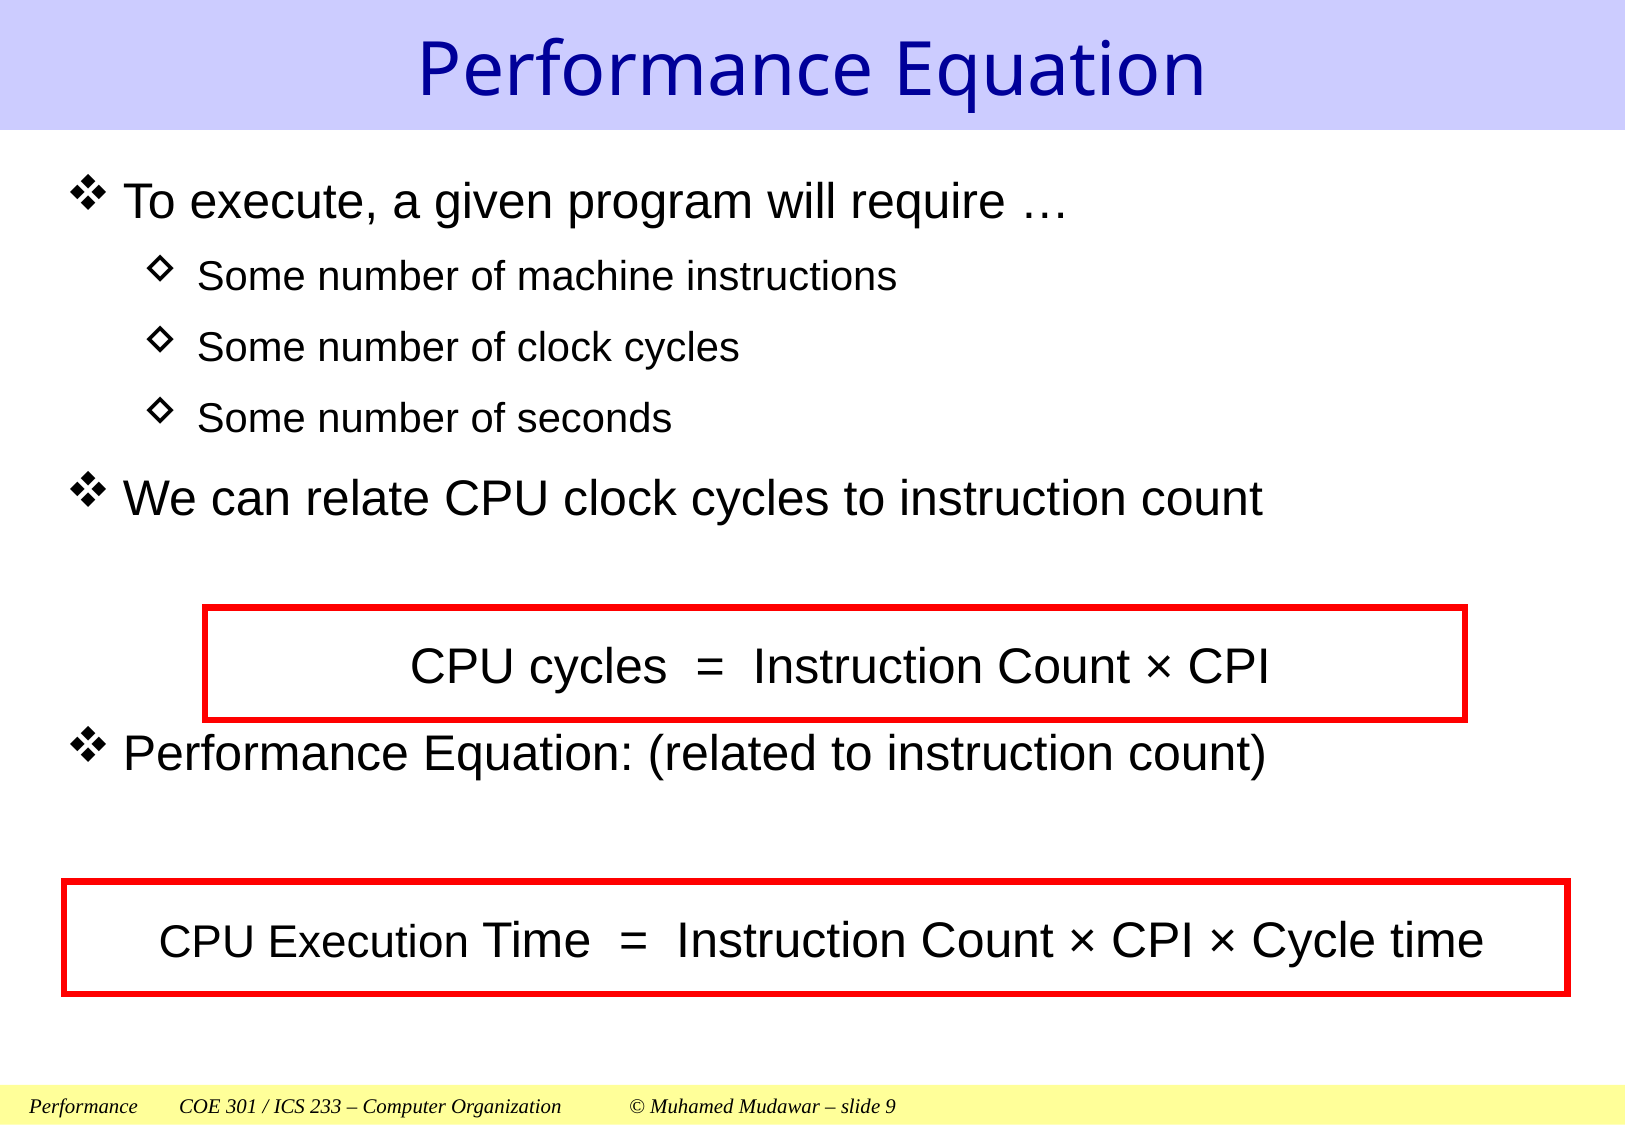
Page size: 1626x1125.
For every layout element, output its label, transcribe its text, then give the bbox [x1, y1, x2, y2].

text_box CPU cycles = Instruction Count × CPI [204, 607, 1465, 721]
list To execute, a given program will require … Some number of machine instructions Some number of clock cycles Some number of seconds We can relate CPU clock cycles to instruction count Performance Equation: (related to instruction count) [51, 160, 1581, 1065]
title Performance Equation [0, 0, 1625, 130]
text_box CPU Execution Time = Instruction Count × CPI × Cycle time [63, 881, 1568, 994]
